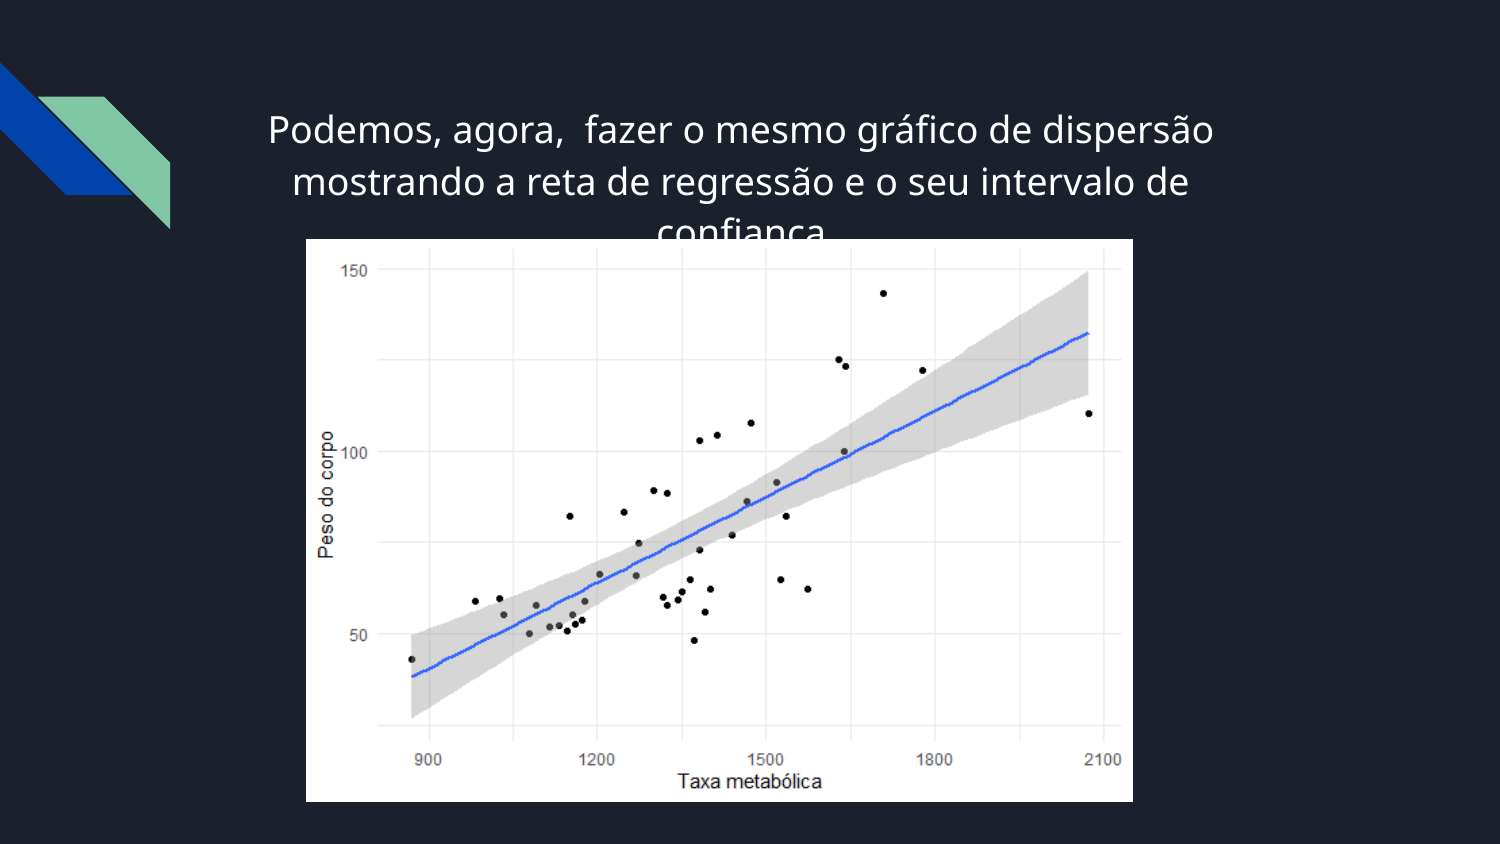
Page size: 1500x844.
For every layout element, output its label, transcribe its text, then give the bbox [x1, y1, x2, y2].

text_box Podemos, agora, fazer o mesmo gráfico de dispersão mostrando a reta de regressão e o seu intervalo de confiança [205, 84, 1277, 276]
picture [306, 238, 1133, 802]
